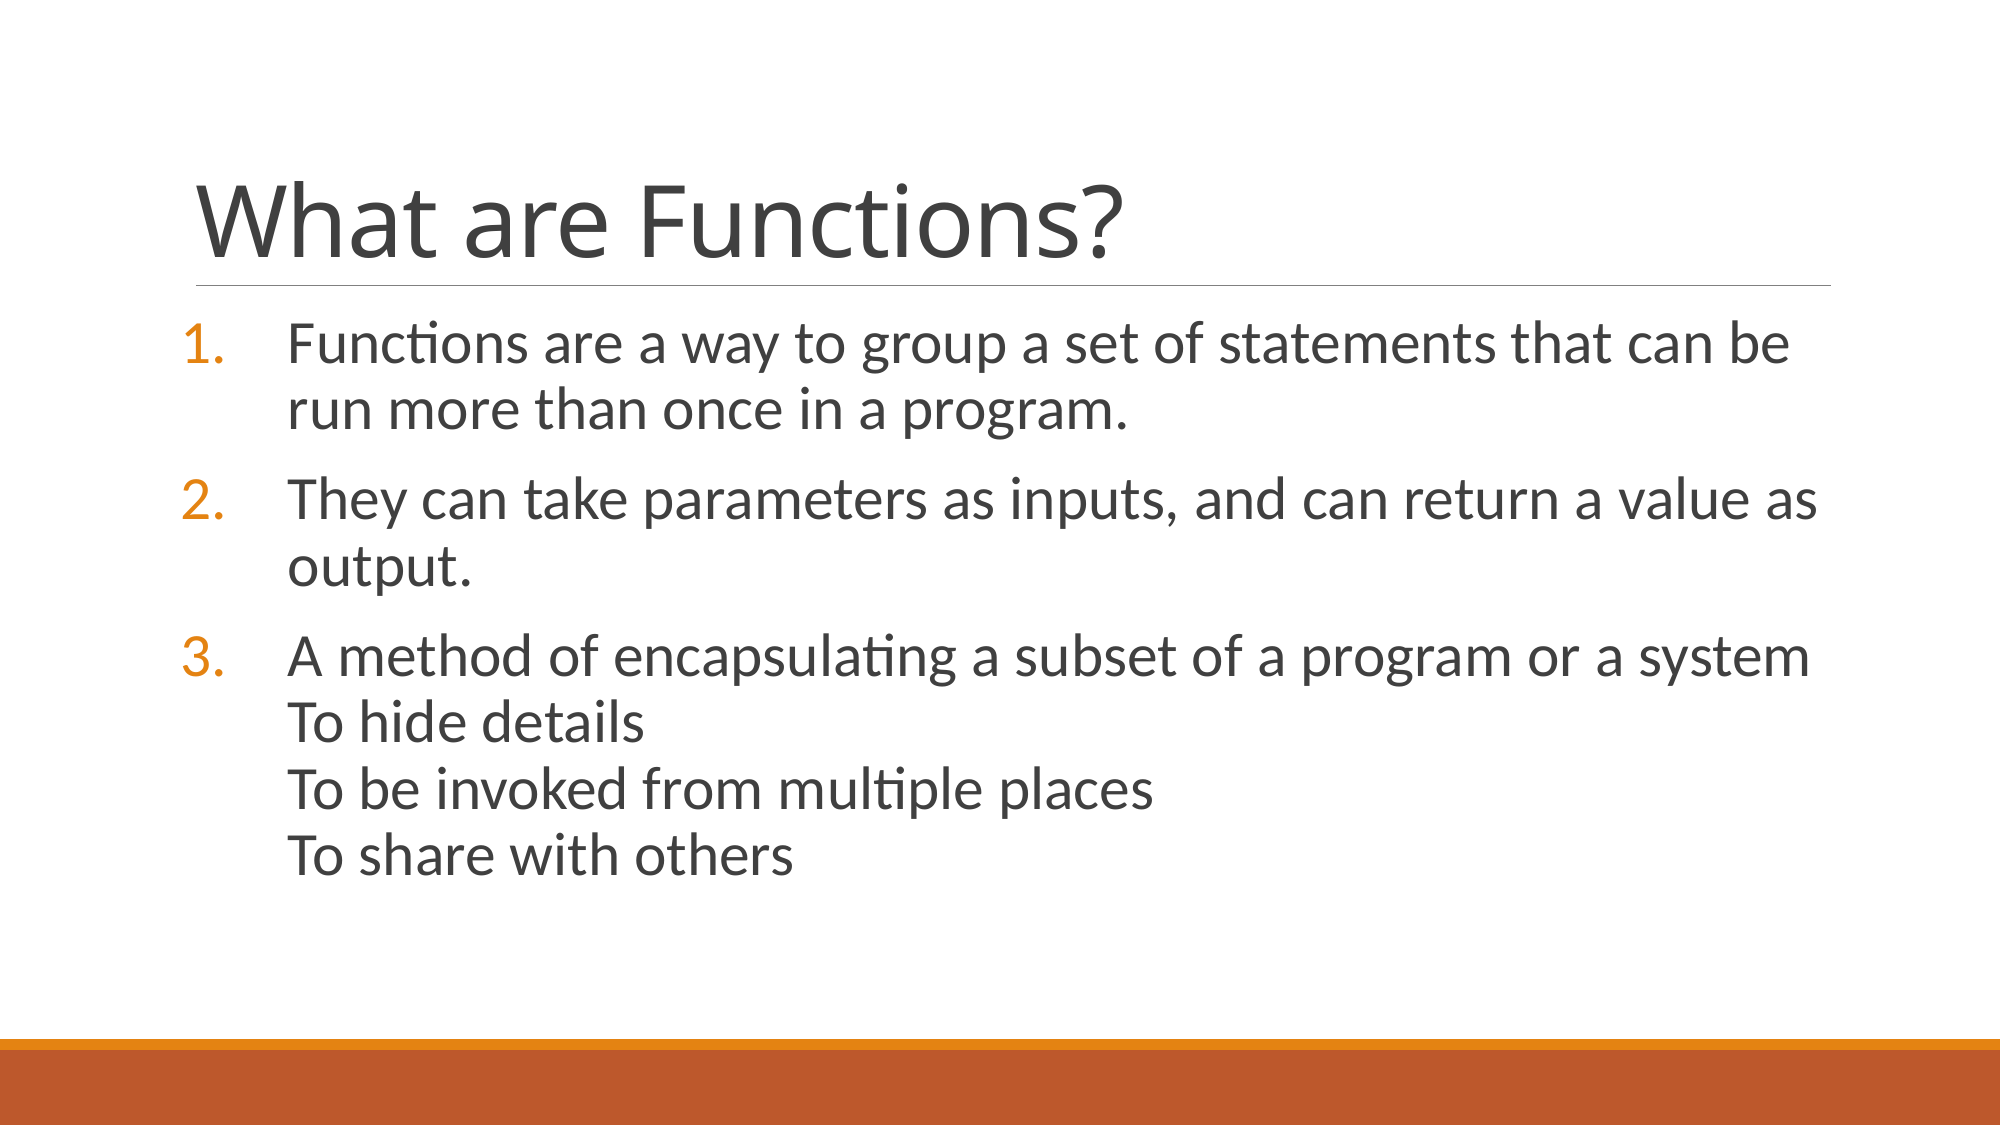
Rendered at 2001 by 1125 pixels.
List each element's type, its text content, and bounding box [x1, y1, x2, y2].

list Functions are a way to group a set of statements that can be run more than once in a program. They can take parameters as inputs, and can return a value as output. A method of encapsulating a subset of a program or a system To hide details To be invoked from multiple places To share with others [180, 302, 1830, 963]
title What are Functions? [180, 47, 1830, 285]
